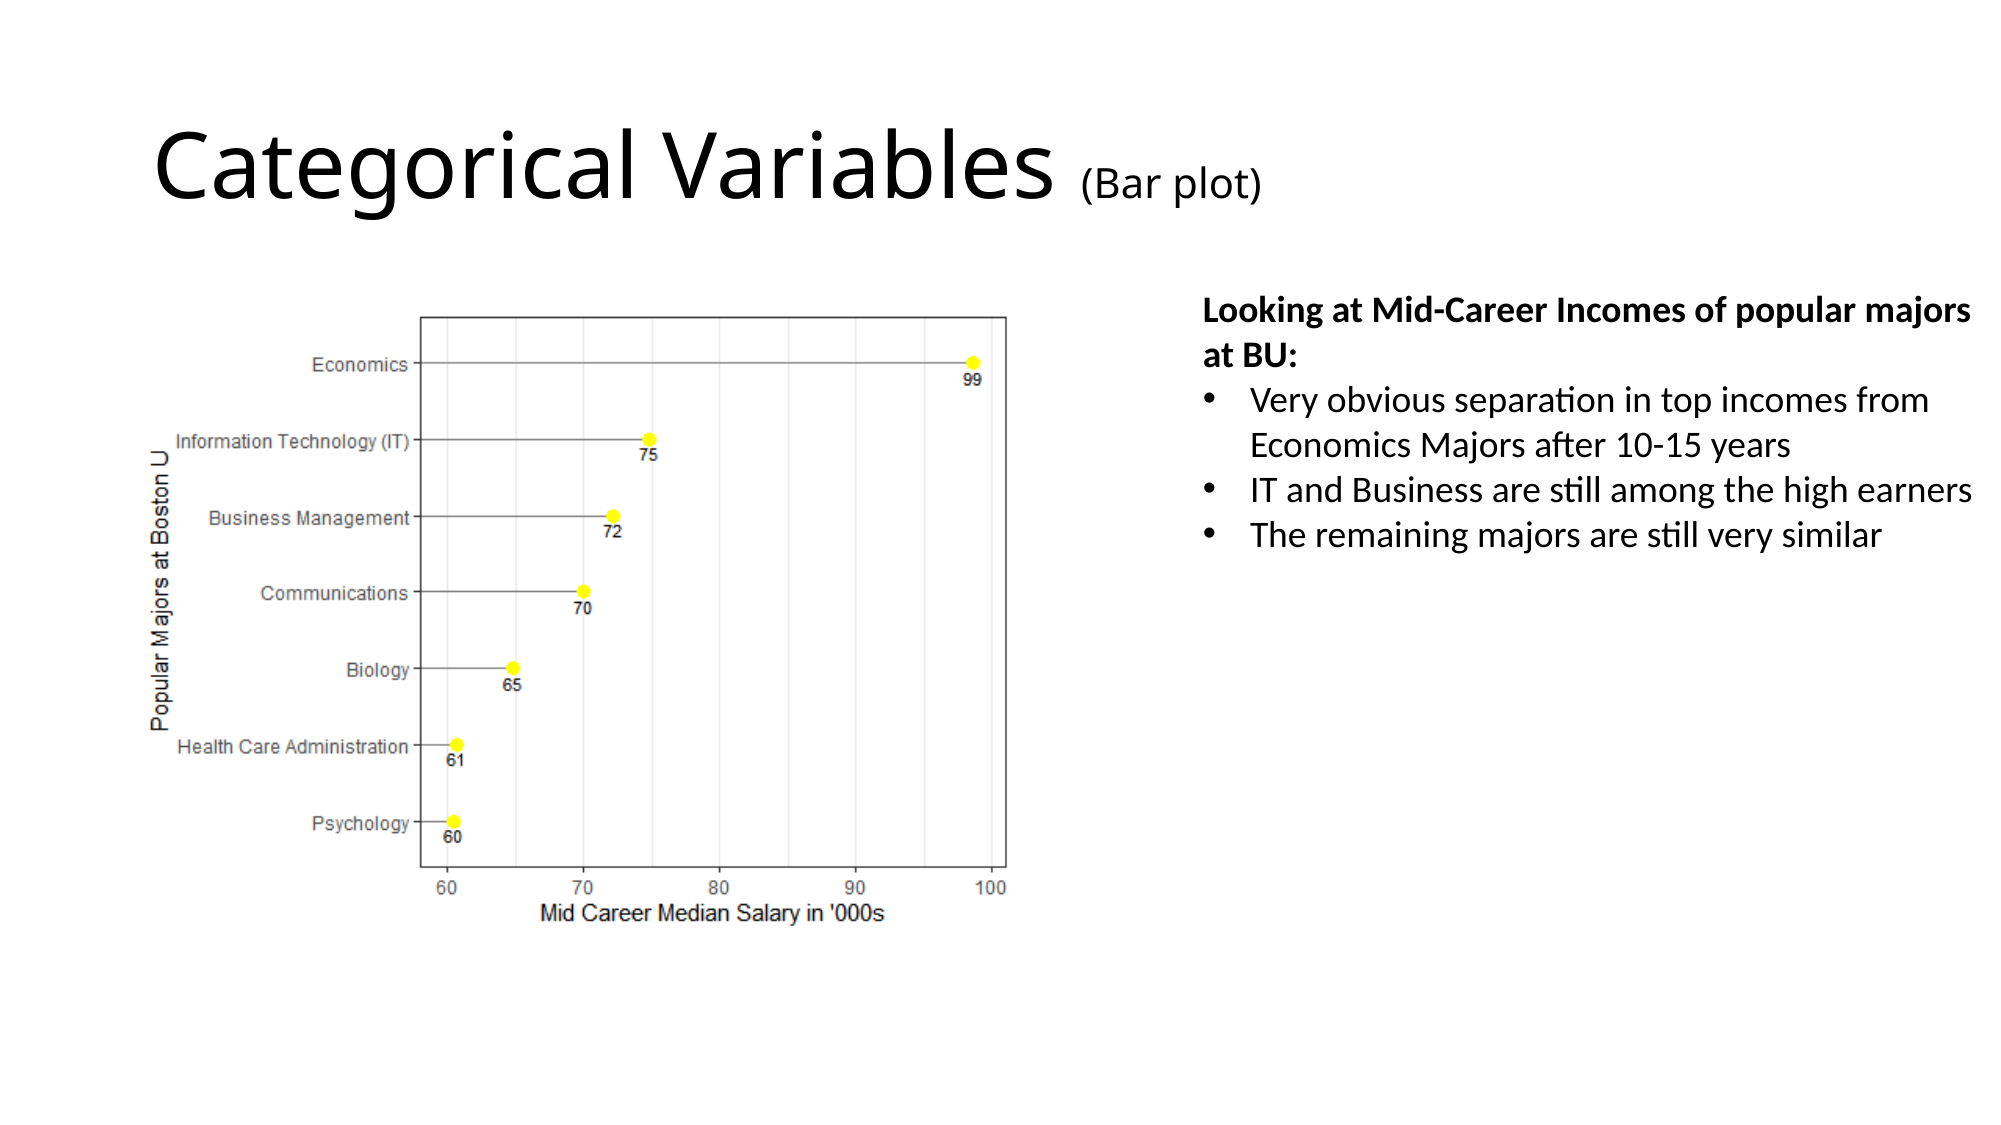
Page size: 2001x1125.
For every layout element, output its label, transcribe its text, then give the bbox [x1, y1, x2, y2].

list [137, 306, 1018, 937]
title Categorical Variables (Bar plot) [137, 59, 1863, 278]
text_box Looking at Mid-Career Incomes of popular majors at BU: Very obvious separation in top incomes from Economics Majors after 10-15 years IT and Business are still among the high earners The remaining majors are still very similar [1188, 277, 2000, 562]
